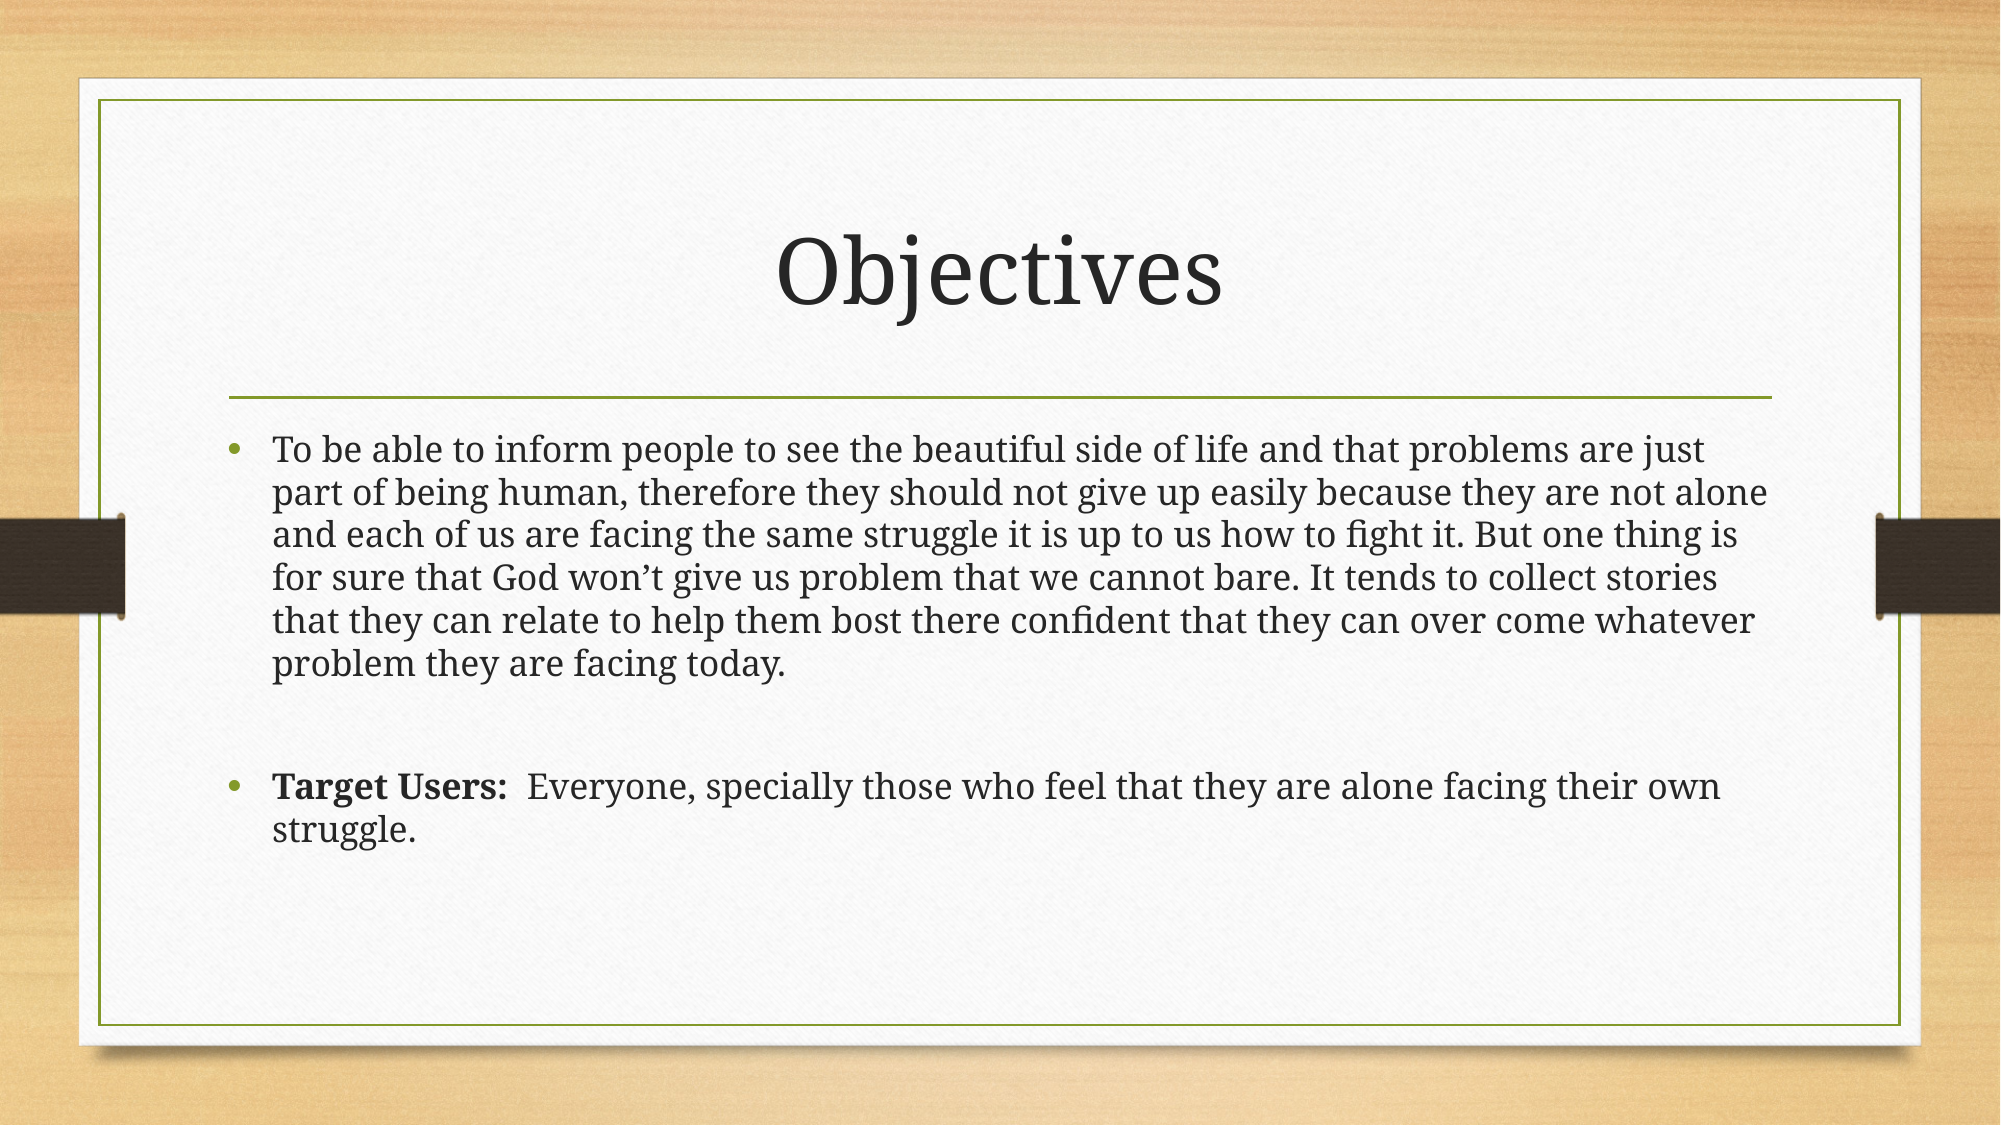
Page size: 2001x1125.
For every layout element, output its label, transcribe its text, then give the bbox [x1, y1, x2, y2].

list To be able to inform people to see the beautiful side of life and that problems are just part of being human, therefore they should not give up easily because they are not alone and each of us are facing the same struggle it is up to us how to fight it. But one thing is for sure that God won’t give us problem that we cannot bare. It tends to collect stories that they can relate to help them bost there confident that they can over come whatever problem they are facing today. Target Users: Everyone, specially those who feel that they are alone facing their own struggle. [212, 419, 1788, 964]
picture [0, 0, 2001, 1125]
title Objectives [212, 161, 1788, 375]
